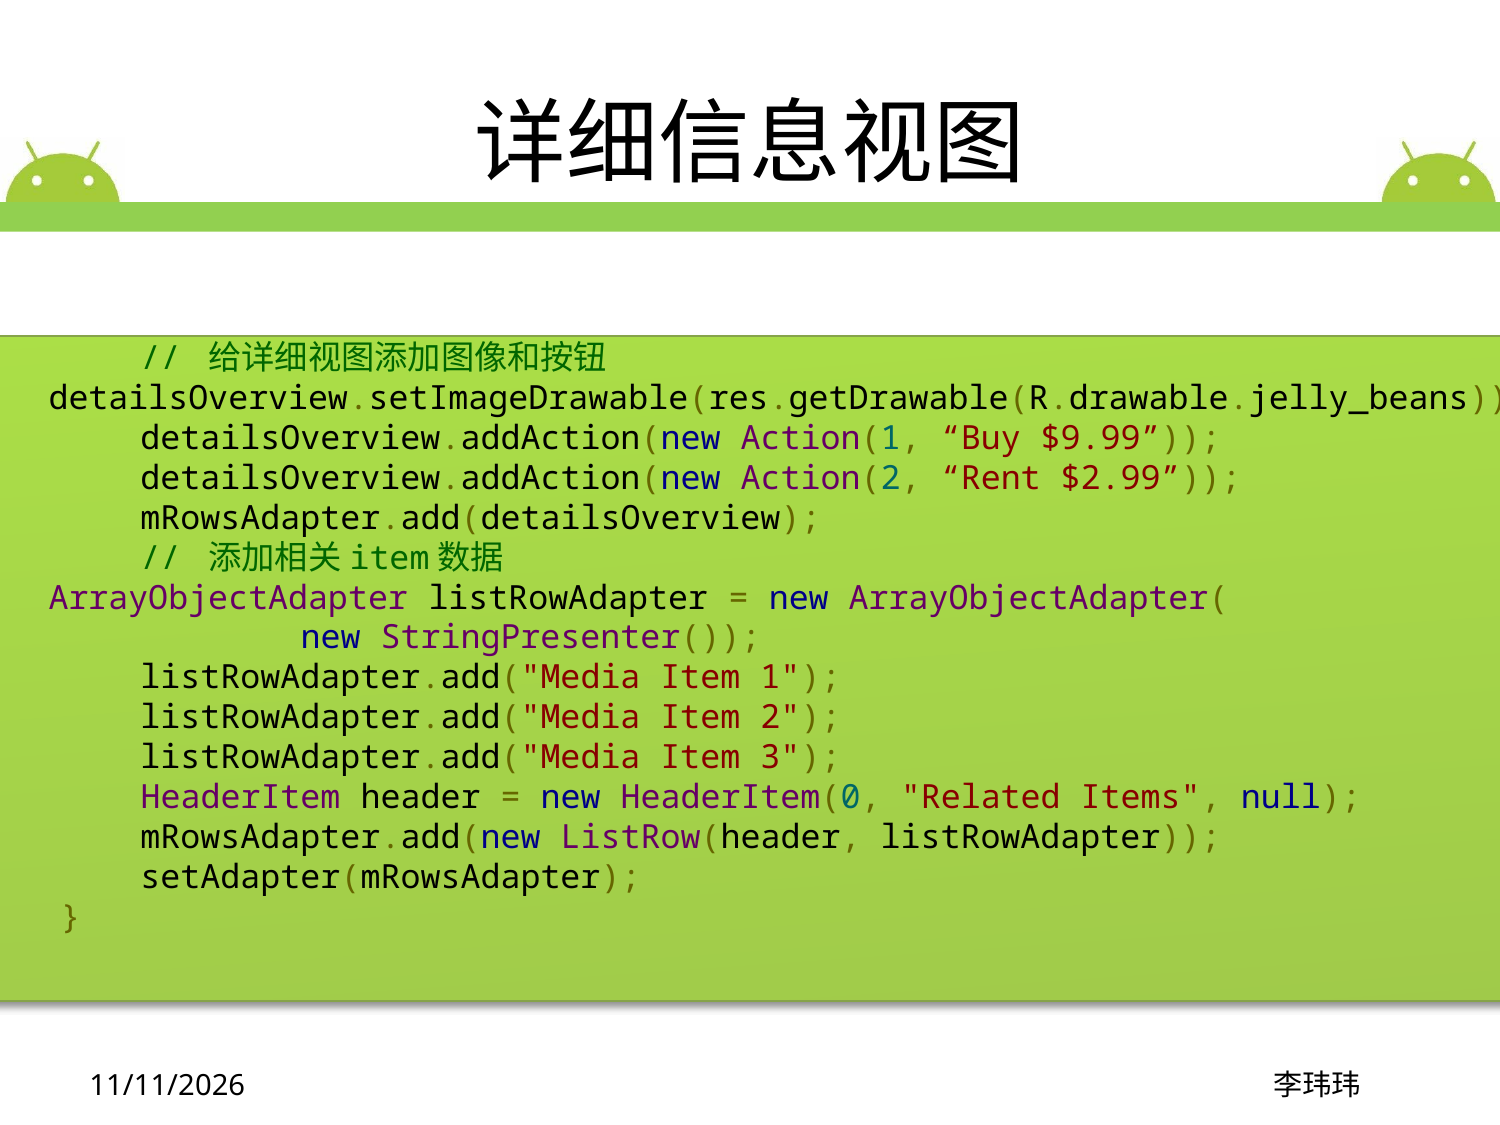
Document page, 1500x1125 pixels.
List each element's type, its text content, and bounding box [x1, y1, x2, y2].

text_box // 给详细视图添加图像和按钮 detailsOverview.setImageDrawable(res.getDrawable(R.drawable.jelly_beans)); detailsOverview.addAction(new Action(1, “Buy $9.99”)); detailsOverview.addAction(new Action(2, “Rent $2.99”)); mRowsAdapter.add(detailsOverview); // 添加相关item数据 ArrayObjectAdapter listRowAdapter = new ArrayObjectAdapter( new StringPresenter()); listRowAdapter.add("Media Item 1"); listRowAdapter.add("Media Item 2"); listRowAdapter.add("Media Item 3"); HeaderItem header = new HeaderItem(0, "Related Items", null); mRowsAdapter.add(new ListRow(header, listRowAdapter)); setAdapter(mRowsAdapter); } } [0, 335, 1500, 1002]
title 详细信息视图 [75, 45, 1425, 233]
picture [0, 137, 75, 202]
picture [1425, 137, 1500, 202]
